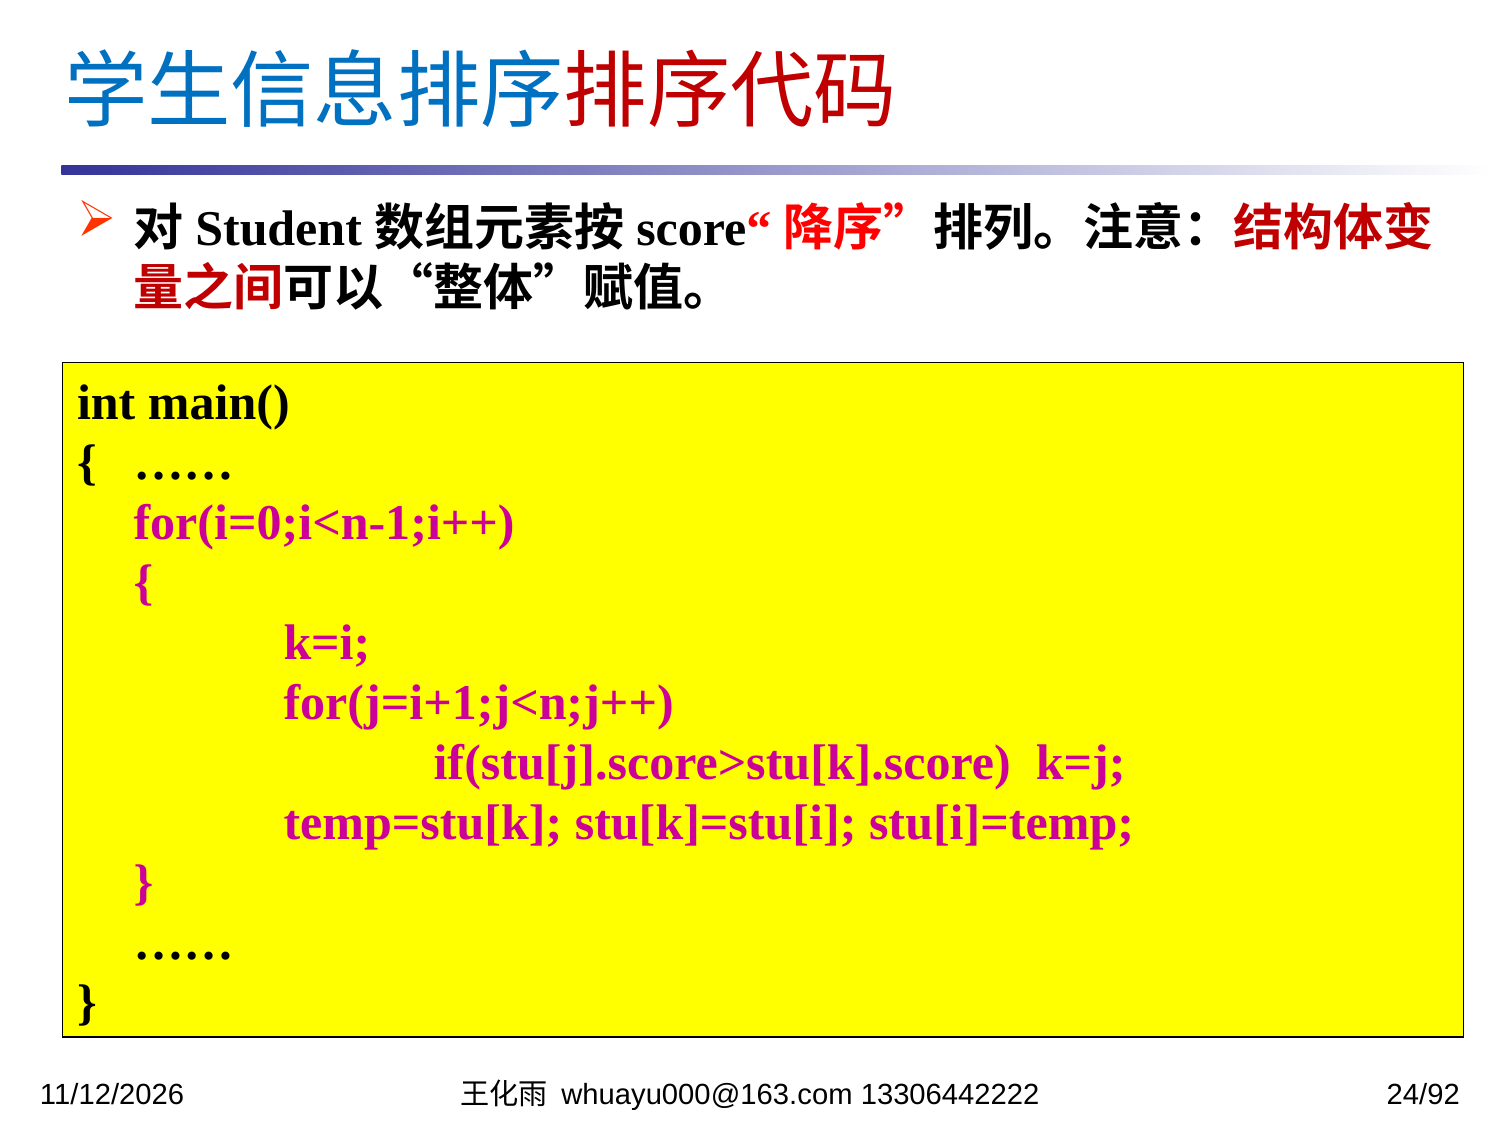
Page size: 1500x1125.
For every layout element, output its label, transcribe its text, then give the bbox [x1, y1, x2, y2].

footer 王化雨 whuayu000@163.com 13306442222 [387, 1074, 1113, 1103]
text_box 对Student数组元素按score“降序”排列。注意：结构体变量之间可以“整体”赋值。 [62, 187, 1464, 313]
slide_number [24, 1074, 376, 1103]
text_box int main() { …… for(i=0;i<n-1;i++) { k=i; for(j=i+1;j<n;j++) if(stu[j].score>stu[k].score) k=j; temp=stu[k]; stu[k]=stu[i]; stu[i]=temp; } …… } [62, 362, 1464, 1038]
slide_number 24/92 [1187, 1074, 1476, 1103]
text_box 学生信息排序排序代码 [49, 37, 1451, 138]
